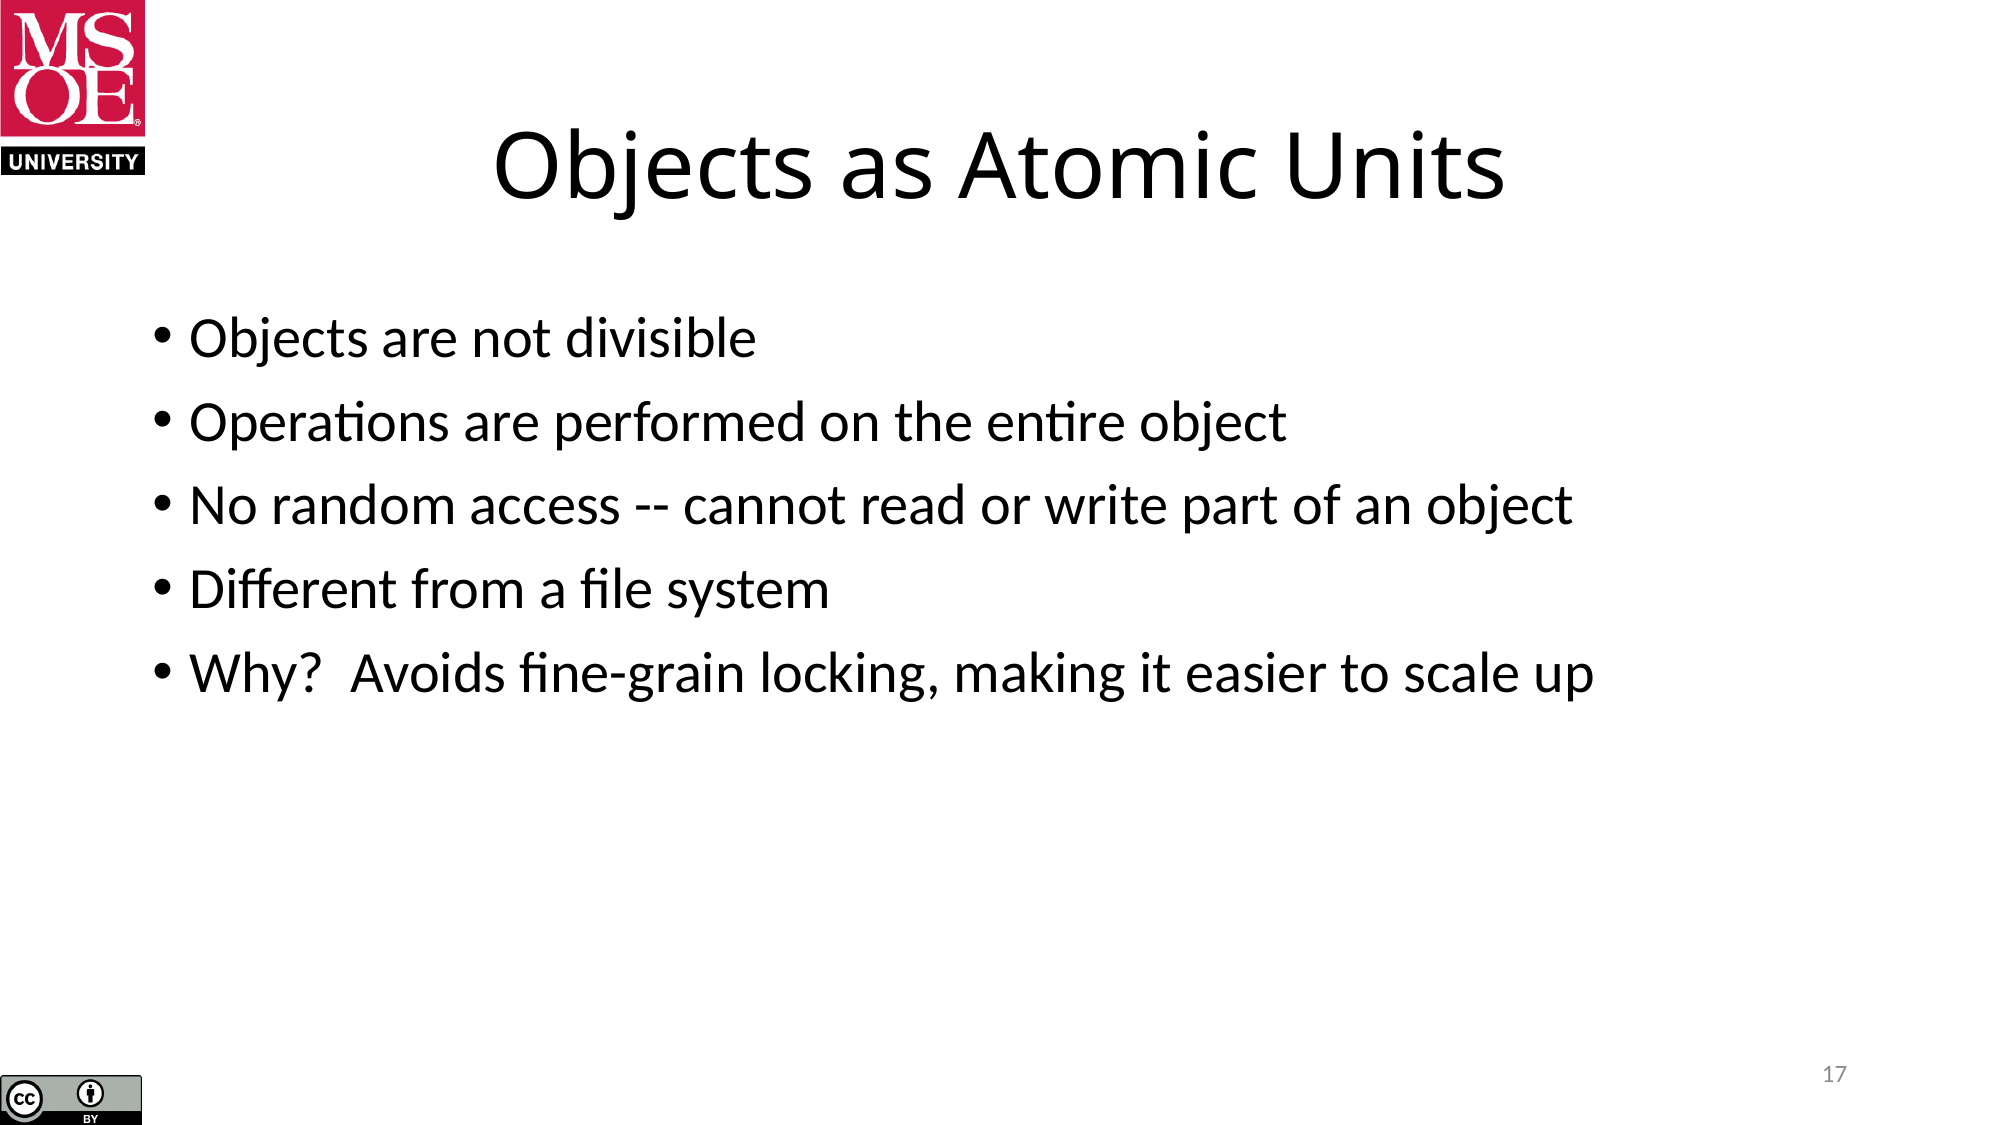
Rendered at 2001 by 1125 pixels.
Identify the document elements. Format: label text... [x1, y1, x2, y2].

picture [0, 0, 145, 175]
list Objects are not divisible Operations are performed on the entire object No random access -- cannot read or write part of an object Different from a file system Why? Avoids fine-grain locking, making it easier to scale up [137, 299, 1863, 1014]
picture [0, 1075, 142, 1125]
title Objects as Atomic Units [137, 59, 1863, 278]
slide_number 17 [1412, 1042, 1863, 1103]
